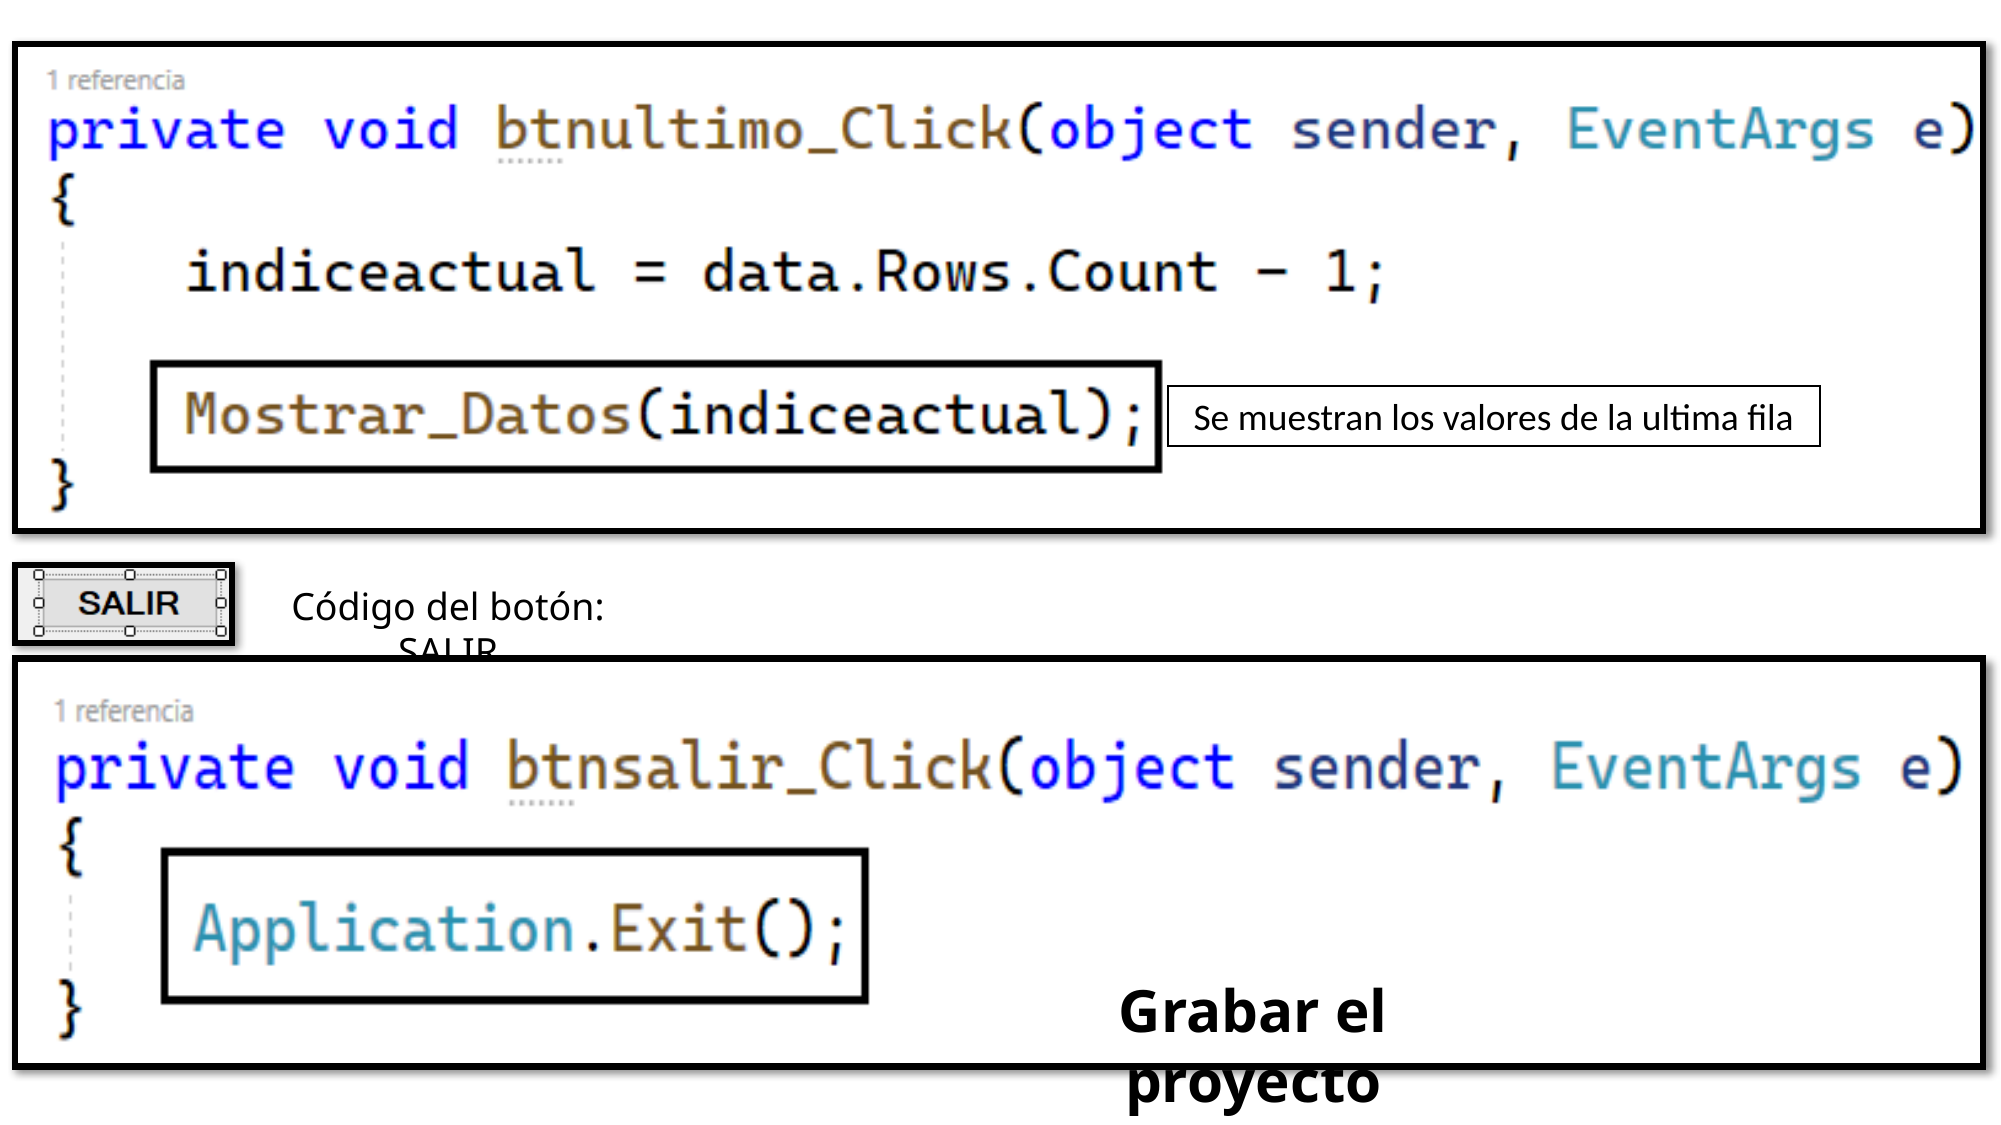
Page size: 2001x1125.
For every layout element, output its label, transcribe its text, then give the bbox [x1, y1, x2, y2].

text_box Grabar el proyecto [999, 1064, 1508, 1122]
picture [18, 46, 1981, 528]
picture [18, 568, 229, 641]
text_box Código del botón: SALIR [246, 575, 650, 655]
picture [18, 661, 1981, 1064]
